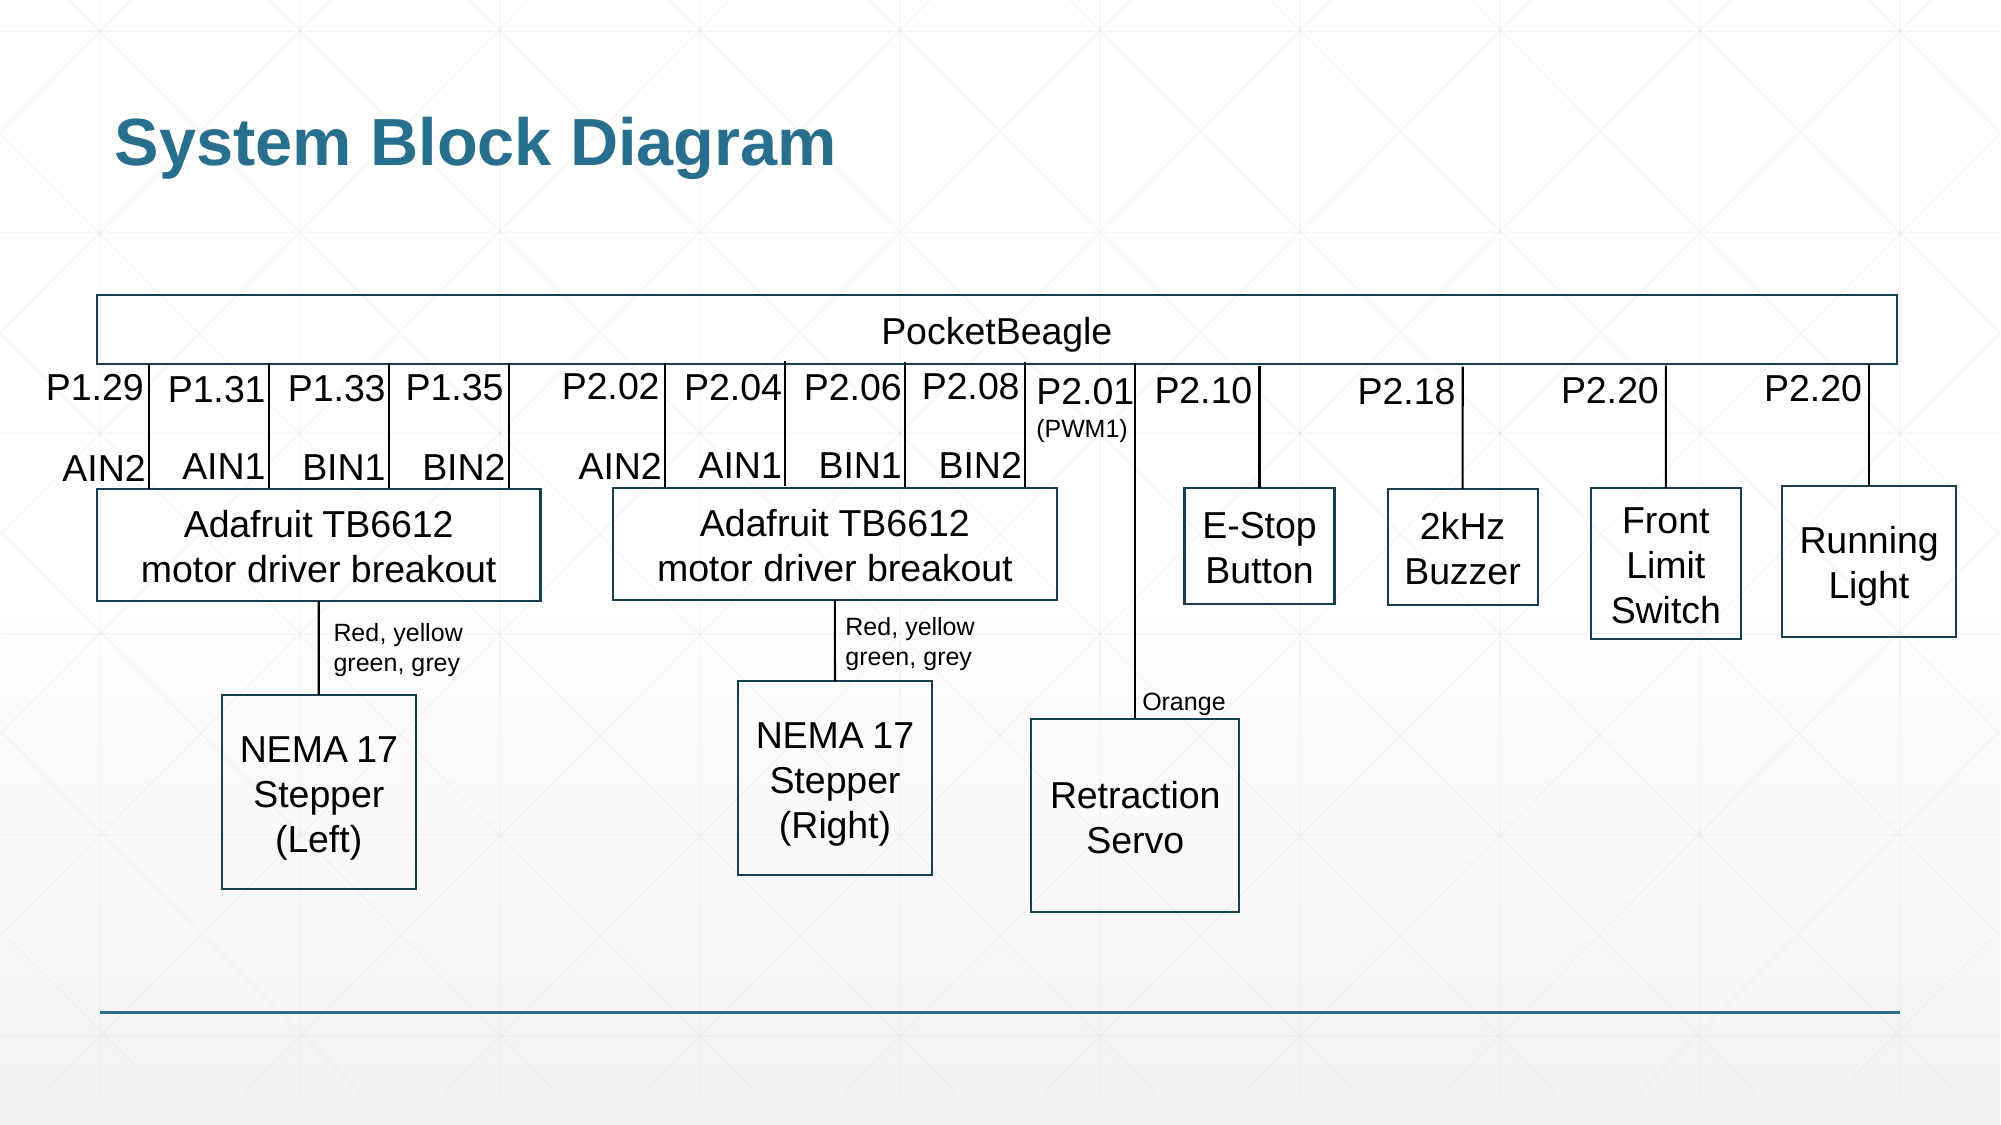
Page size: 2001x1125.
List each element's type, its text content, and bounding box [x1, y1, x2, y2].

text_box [1545, 359, 1741, 639]
title System Block Diagram [99, 37, 1900, 188]
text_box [546, 354, 678, 496]
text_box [668, 355, 788, 495]
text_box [390, 355, 522, 497]
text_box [152, 357, 272, 496]
text_box PocketBeagle [96, 294, 1898, 365]
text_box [1748, 356, 1956, 637]
text_box NEMA 17 Stepper (Left) [221, 694, 417, 890]
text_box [1342, 359, 1538, 605]
text_box Adafruit TB6612 motor driver breakout [96, 488, 542, 602]
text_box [906, 354, 1038, 495]
text_box Red, yellow green, grey [836, 602, 990, 678]
text_box Orange [1127, 678, 1241, 723]
text_box Retraction Servo [1030, 718, 1240, 913]
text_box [272, 356, 390, 497]
text_box Adafruit TB6612 motor driver breakout [612, 487, 1058, 601]
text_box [1139, 359, 1335, 604]
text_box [30, 356, 162, 497]
text_box Red, yellow green, grey [319, 609, 478, 685]
text_box NEMA 17 Stepper (Right) [737, 680, 933, 876]
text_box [788, 355, 906, 495]
text_box P2.01 (PWM1) [1038, 359, 1139, 450]
